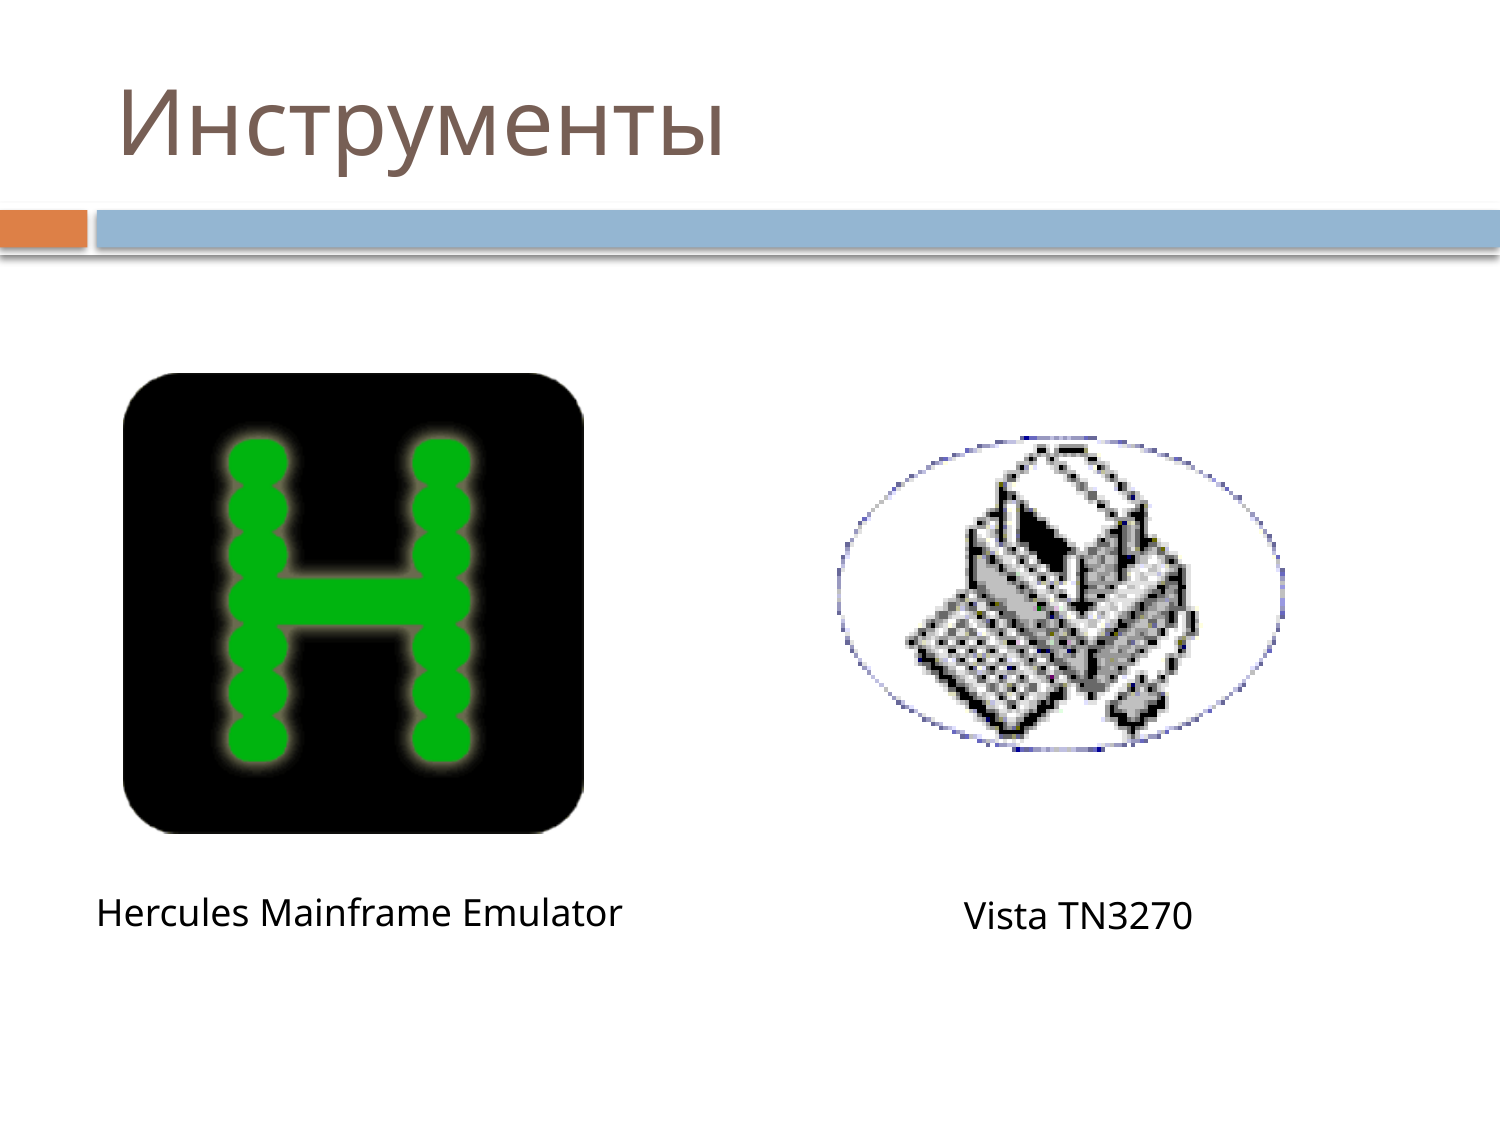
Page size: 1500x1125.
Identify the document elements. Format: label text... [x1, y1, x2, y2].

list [123, 373, 584, 834]
picture [833, 436, 1286, 752]
text_box Vista TN3270 [948, 885, 1209, 945]
text_box Hercules Mainframe Emulator [81, 881, 639, 942]
title Инструменты [100, 37, 1438, 200]
